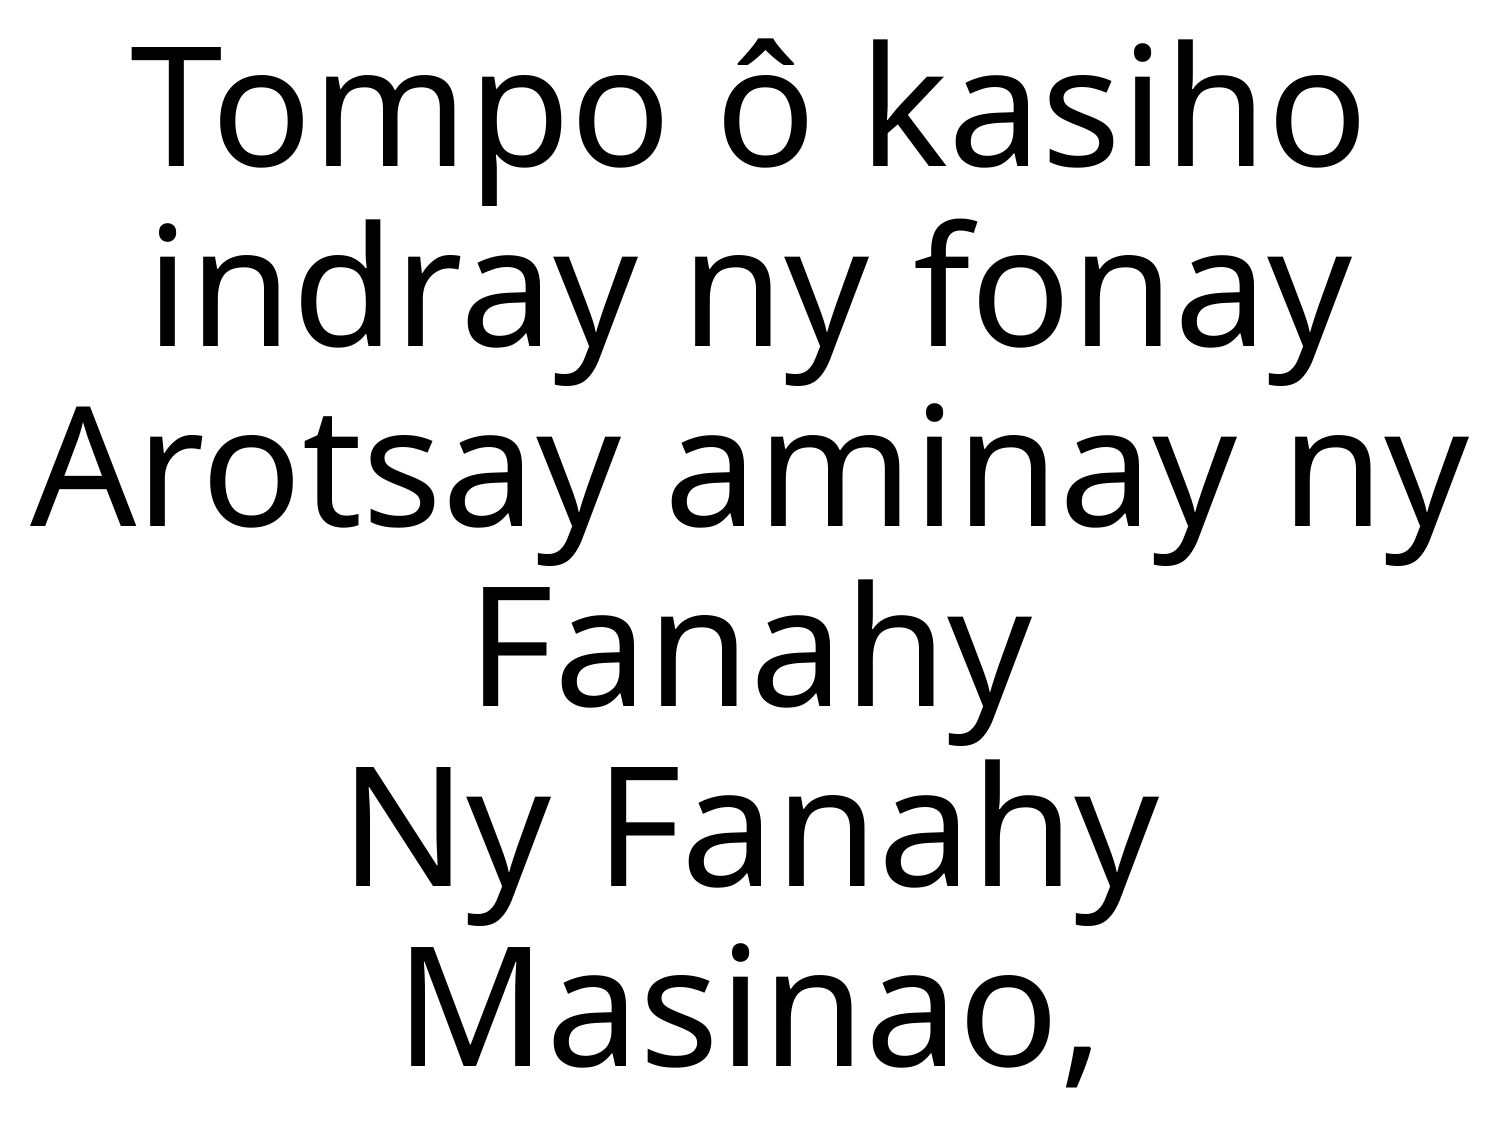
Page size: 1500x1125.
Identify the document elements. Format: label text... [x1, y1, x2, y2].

title Tompo ô kasiho indray ny fonay Arotsay aminay ny Fanahy Ny Fanahy Masinao, [0, 0, 1500, 1125]
